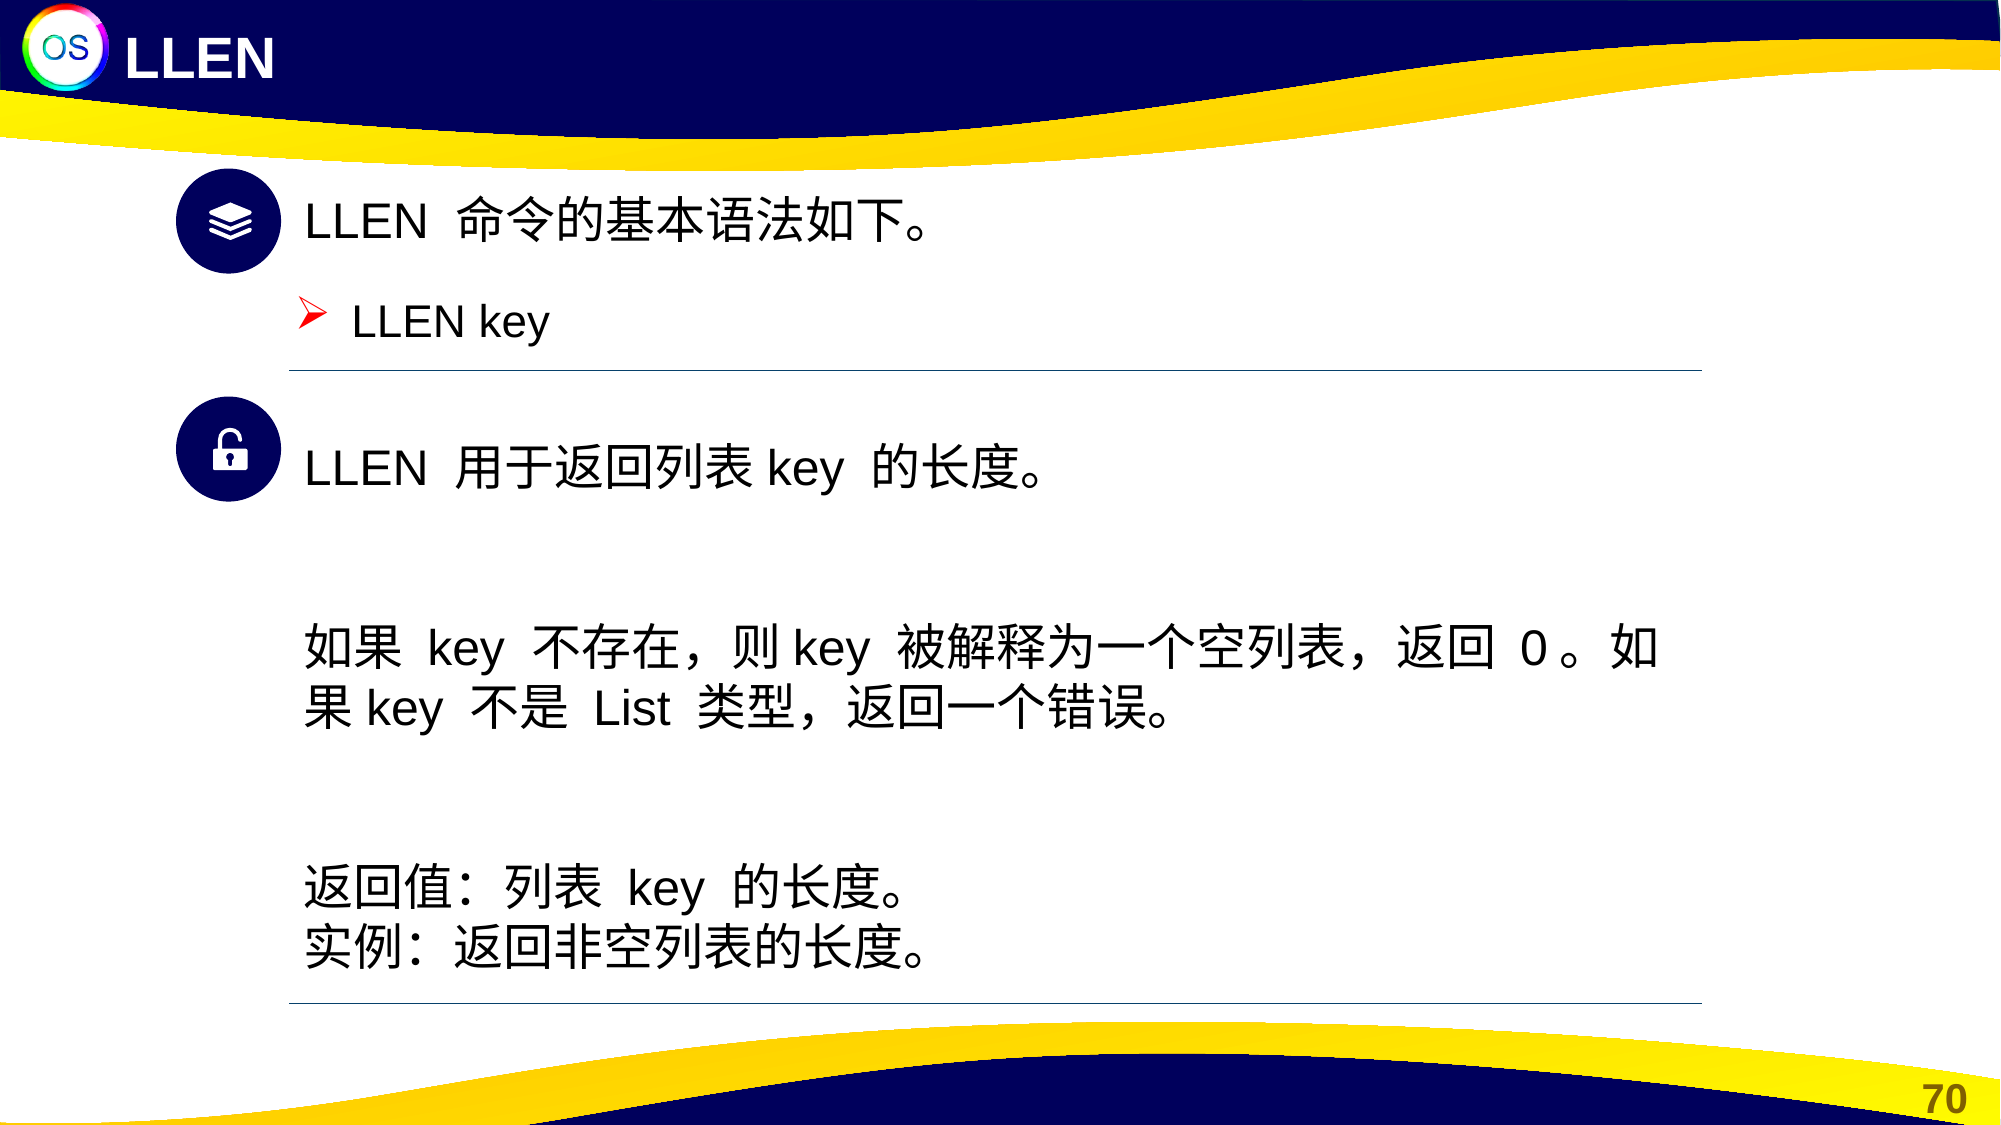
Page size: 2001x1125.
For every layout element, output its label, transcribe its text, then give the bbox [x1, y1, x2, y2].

text_box LLEN 命令的基本语法如下。 [289, 186, 1109, 251]
text_box LLEN 用于返回列表key 的长度。 如果 key 不存在，则key 被解释为一个空列表，返回 0。如果key 不是 List 类型，返回一个错误。 返回值：列表 key 的长度。 实例：返回非空列表的长度。 [289, 427, 1702, 983]
picture [22, 3, 109, 91]
text_box [213, 427, 248, 471]
text_box [209, 202, 252, 223]
text_box [176, 396, 282, 502]
text_box [209, 227, 252, 240]
text_box [176, 168, 282, 274]
text_box [209, 219, 252, 232]
text_box LLEN key [280, 273, 1458, 348]
text_box LLEN [109, 12, 1263, 98]
